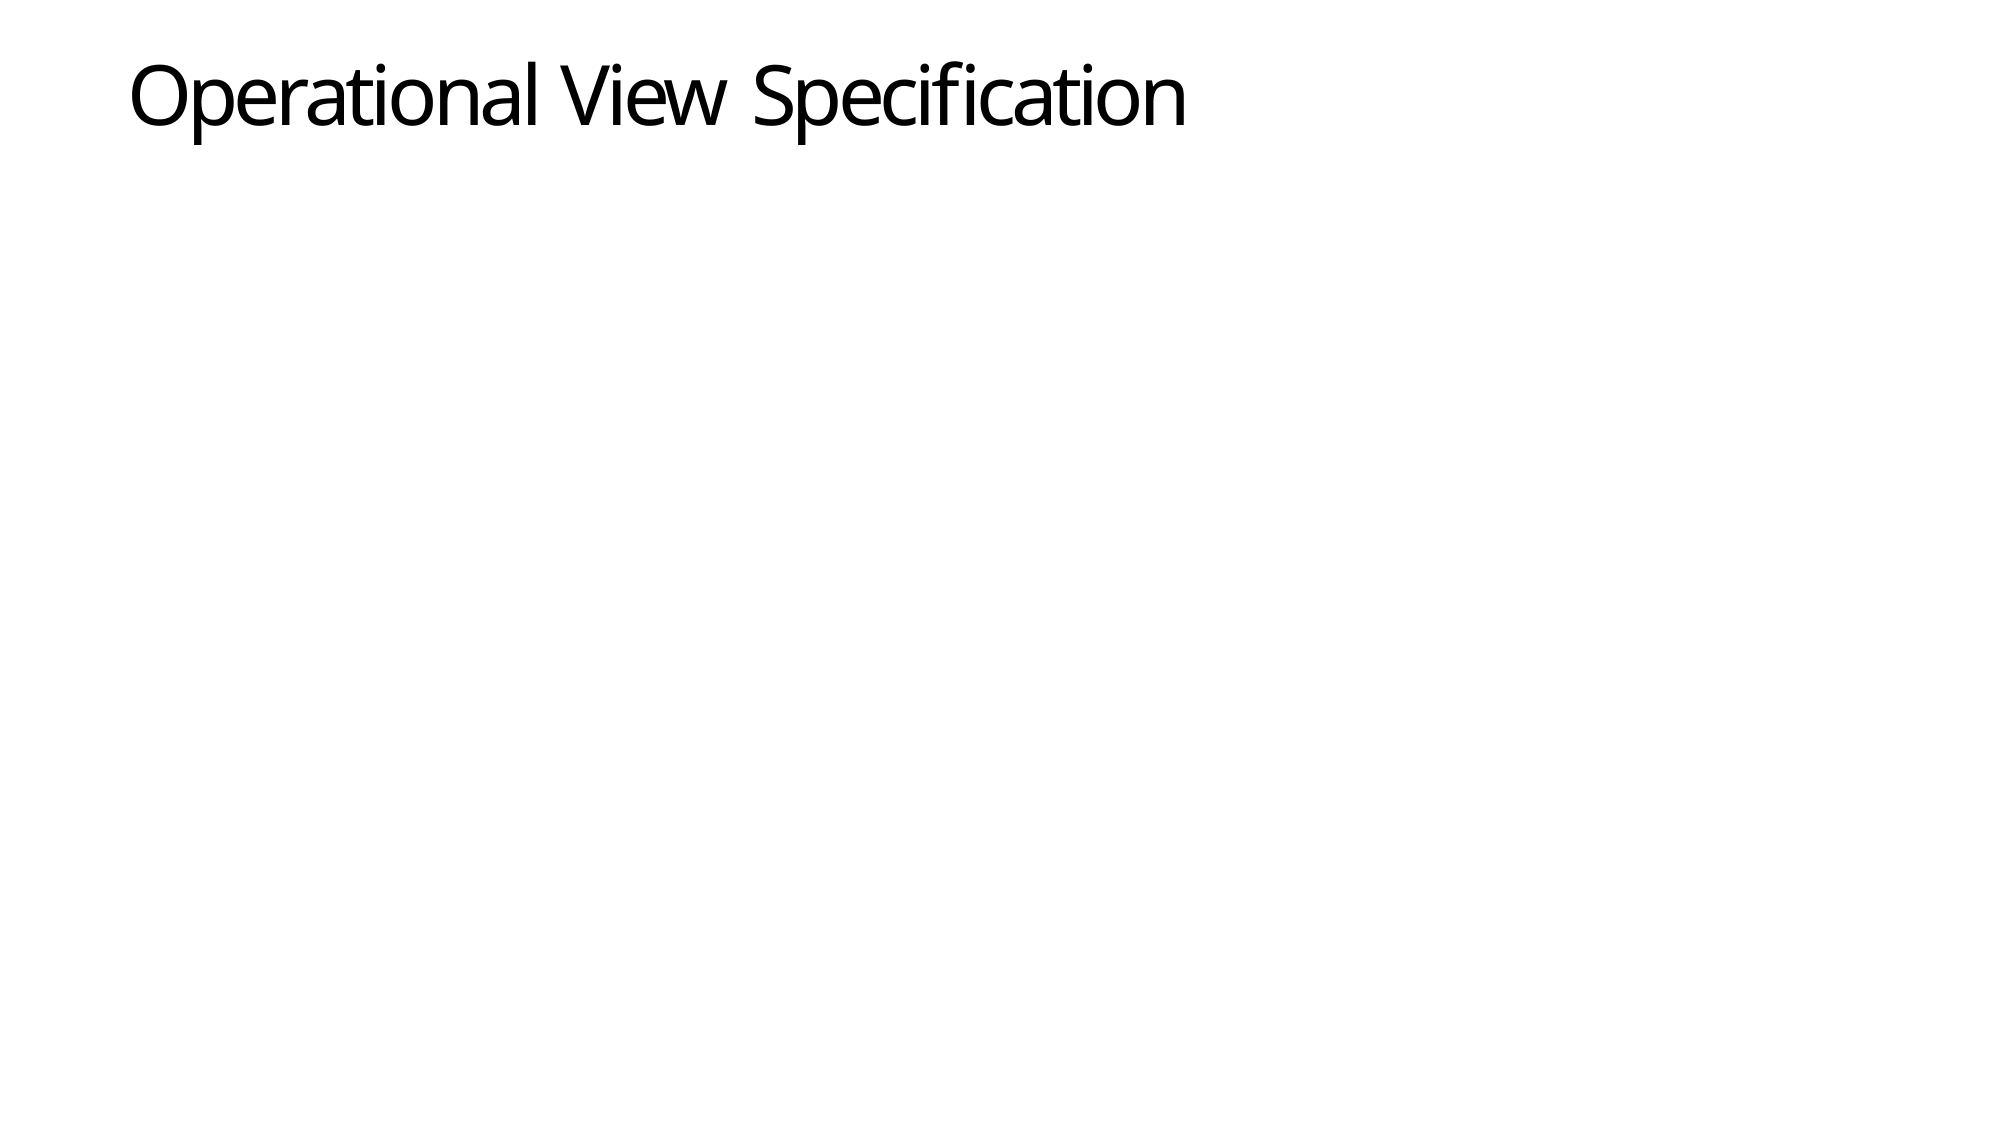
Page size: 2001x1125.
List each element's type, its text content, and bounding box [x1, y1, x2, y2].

title Operational View Specification [127, 42, 1873, 144]
